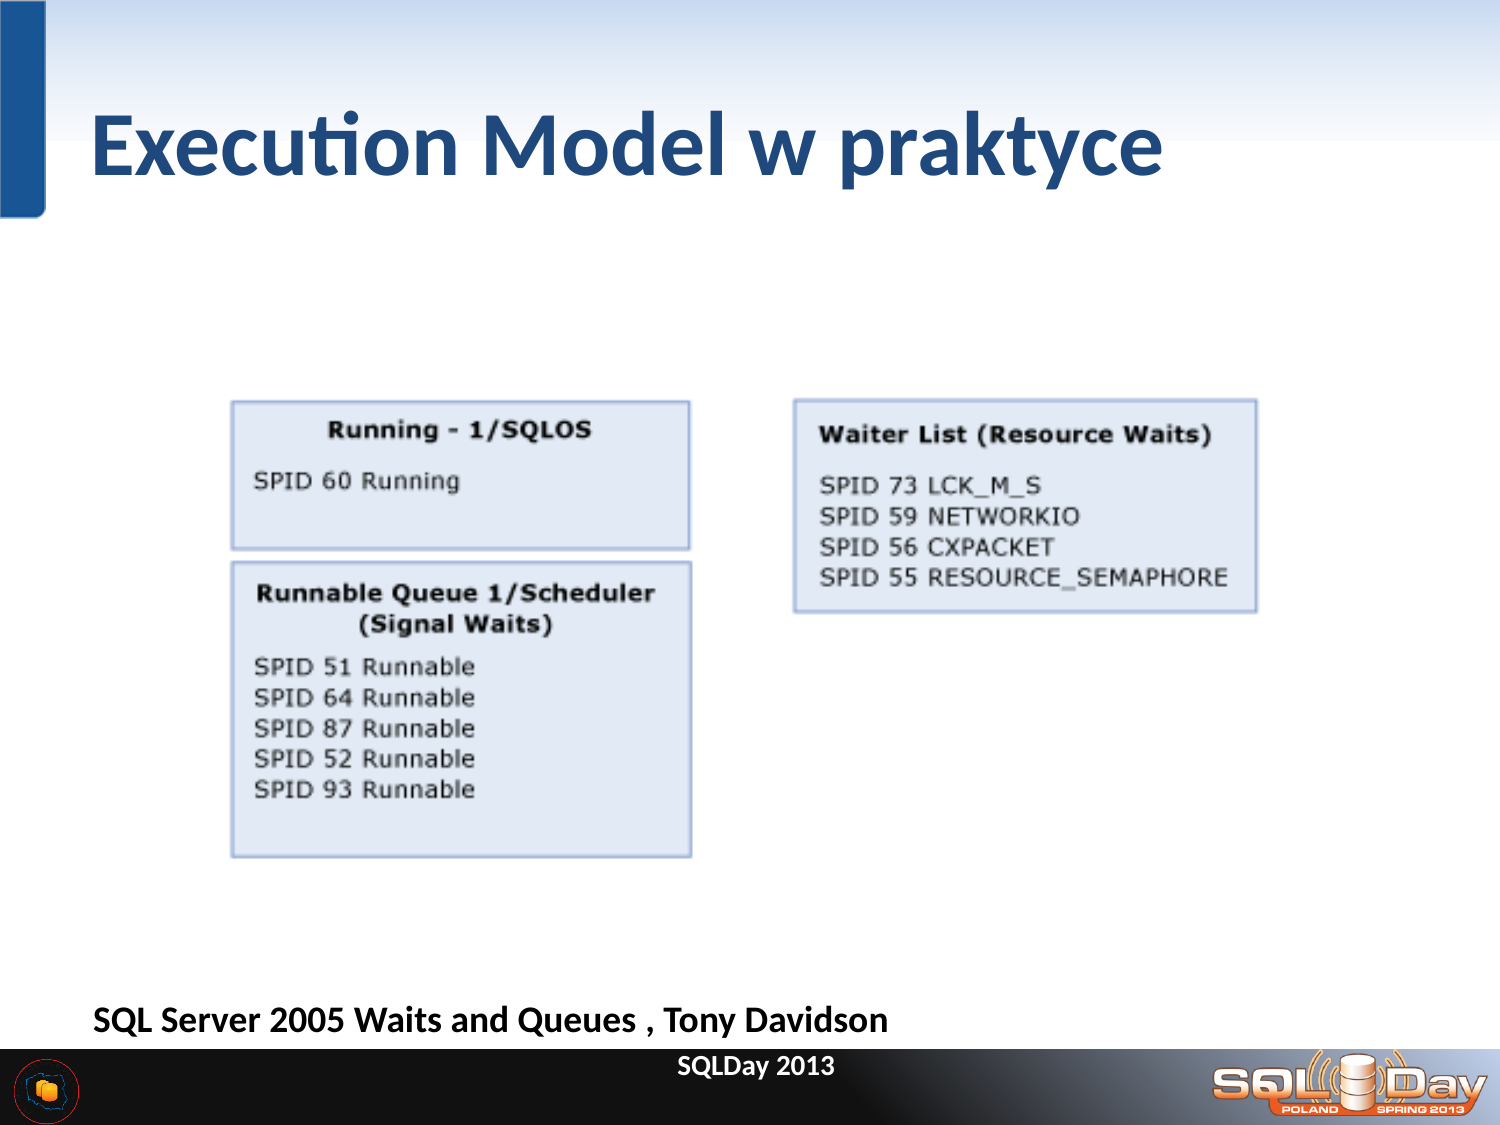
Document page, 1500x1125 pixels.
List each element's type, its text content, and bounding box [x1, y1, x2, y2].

picture [12, 1057, 80, 1125]
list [212, 387, 1281, 873]
text_box SQL Server 2005 Waits and Queues , Tony Davidson [78, 987, 904, 1093]
footer SQLDay 2013 [425, 1050, 1088, 1113]
title Execution Model w praktyce [75, 45, 1425, 233]
picture [1212, 1049, 1488, 1116]
picture [0, 0, 46, 219]
